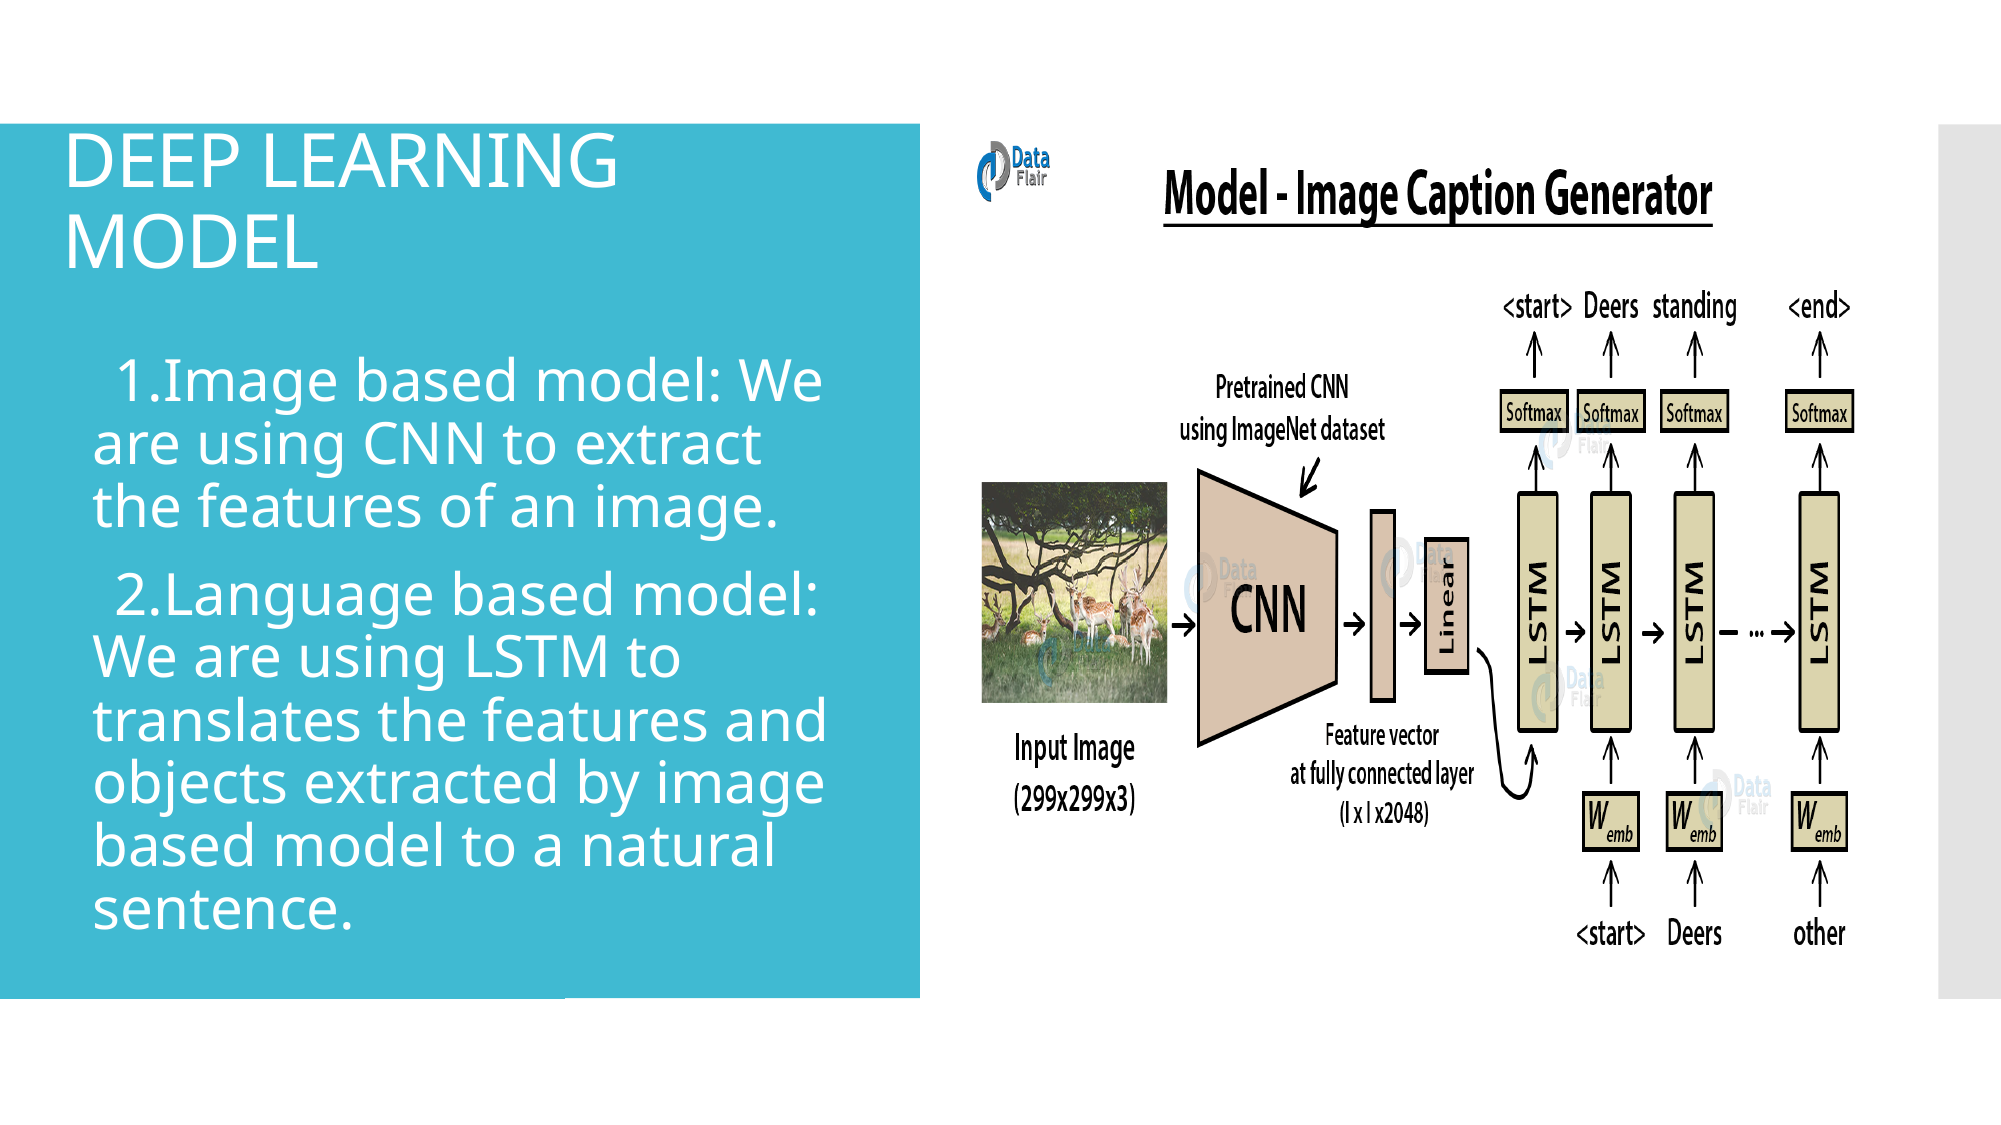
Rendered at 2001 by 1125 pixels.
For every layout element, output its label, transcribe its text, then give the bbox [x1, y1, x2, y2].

title DEEP LEARNING MODEL [47, 90, 868, 318]
picture [968, 123, 1909, 1000]
text_box [0, 123, 921, 999]
list 1.Image based model: We are using CNN to extract the features of an image. 2.Language based model: We are using LSTM to translates the features and objects extracted by image based model to a natural sentence. [47, 343, 868, 949]
